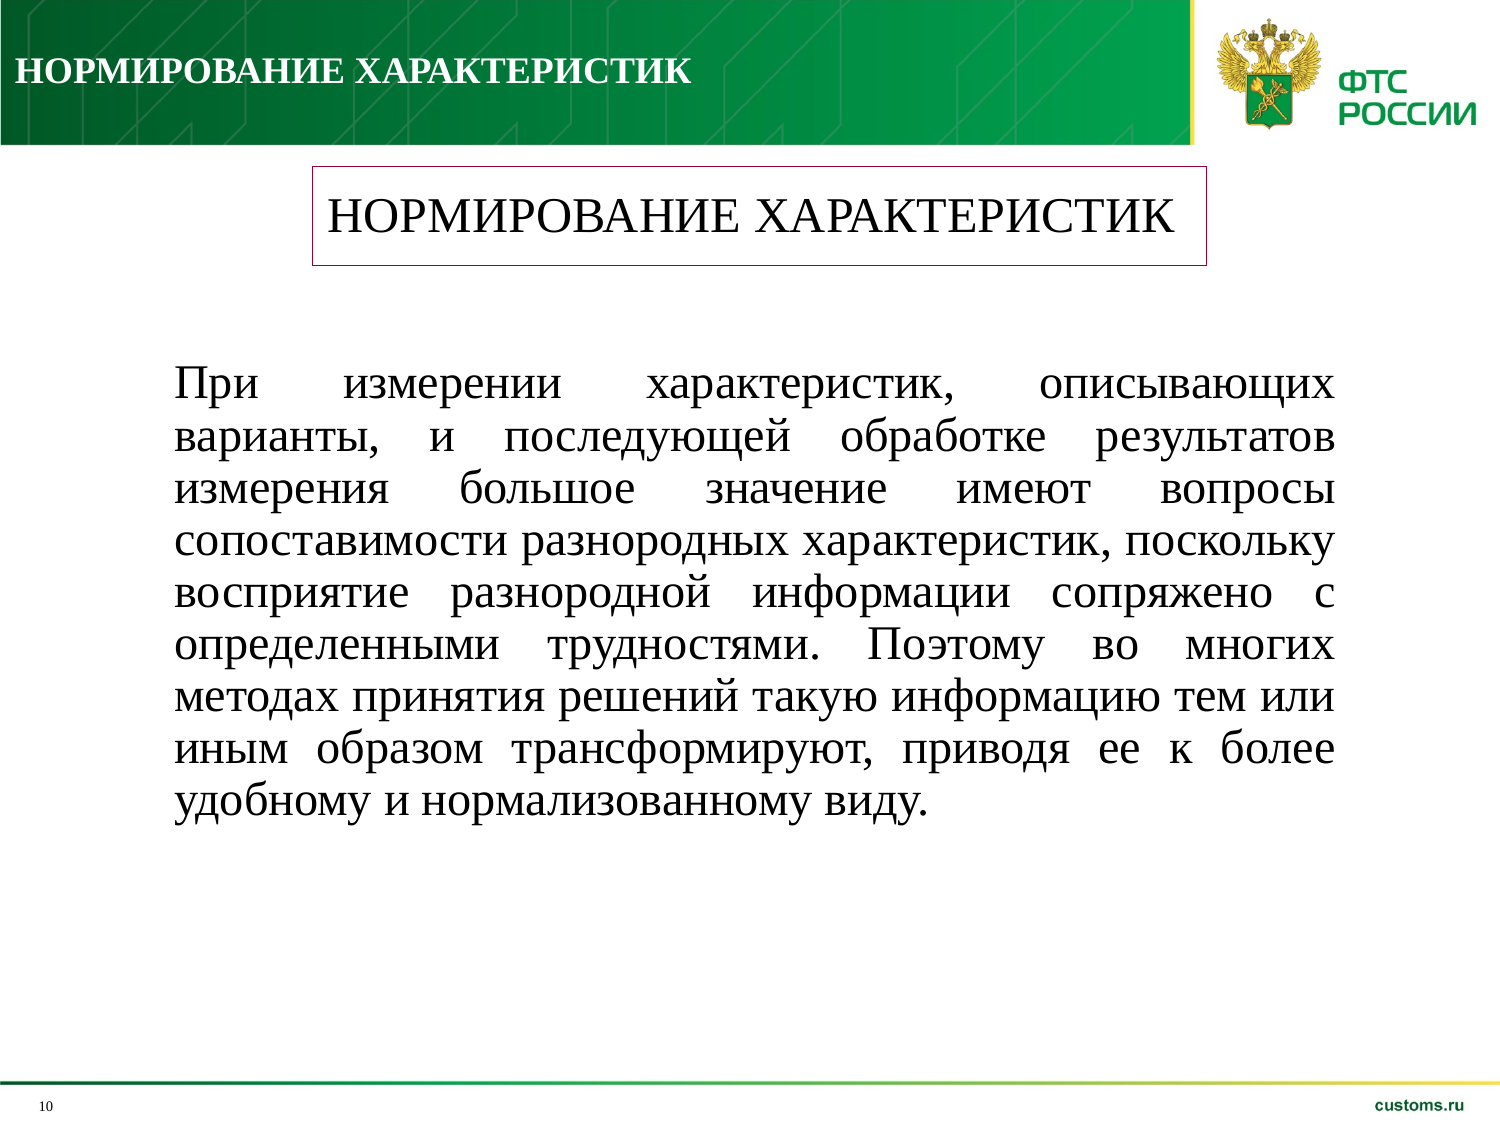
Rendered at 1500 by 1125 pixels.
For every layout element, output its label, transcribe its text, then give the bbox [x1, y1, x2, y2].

title НОРМИРОВАНИЕ ХАРАКТЕРИСТИК [312, 166, 1207, 266]
picture [0, 0, 1500, 1125]
text_box 10 [23, 1089, 128, 1122]
list При измерении характеристик, описывающих варианты, и последующей обработке результатов измерения большое значение имеют вопросы сопоставимости разнородных характеристик, поскольку восприятие разнородной информации сопряжено с определенными трудностями. Поэтому во многих методах принятия решений такую информацию тем или иным образом трансформируют, приводя ее к более удобному и нормализованному виду. [159, 349, 1353, 890]
text_box НОРМИРОВАНИЕ ХАРАКТЕРИСТИК [0, 38, 750, 99]
